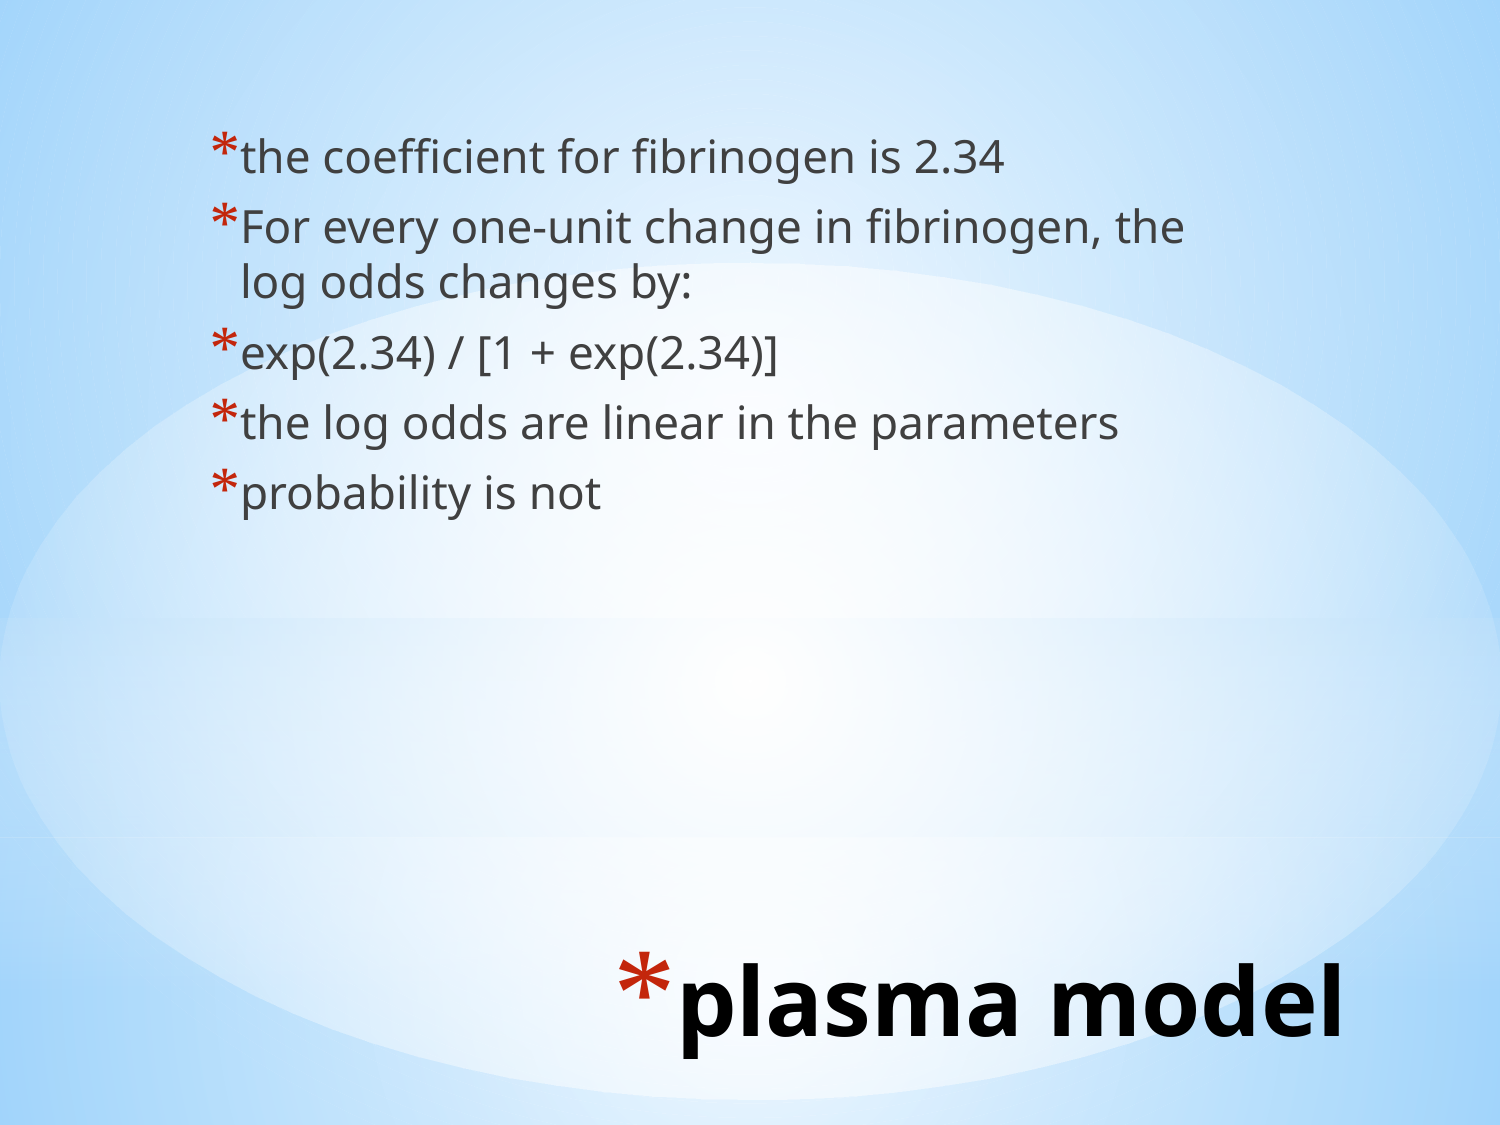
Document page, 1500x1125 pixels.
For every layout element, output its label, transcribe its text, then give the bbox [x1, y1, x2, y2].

title plasma model [294, 933, 1363, 1121]
list the coefficient for fibrinogen is 2.34 For every one-unit change in fibrinogen, the log odds changes by: exp(2.34) / [1 + exp(2.34)] the log odds are linear in the parameters probability is not [187, 120, 1238, 690]
